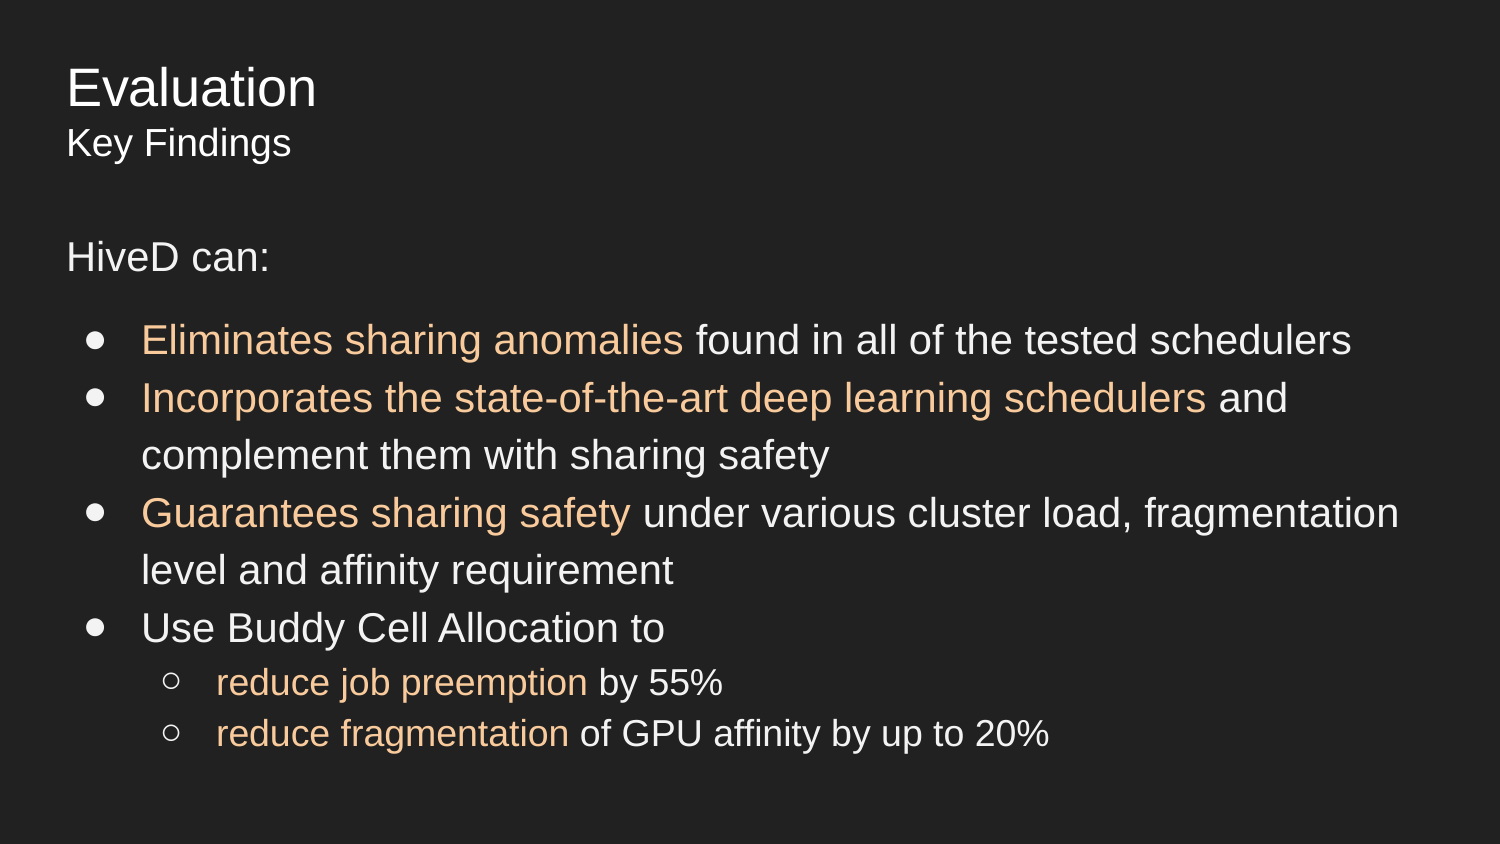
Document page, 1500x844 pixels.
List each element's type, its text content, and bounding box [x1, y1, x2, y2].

title Evaluation Key Findings [51, 37, 1449, 180]
list HiveD can: Eliminates sharing anomalies found in all of the tested schedulers Incorporates the state-of-the-art deep learning schedulers and complement them with sharing safety Guarantees sharing safety under various cluster load, fragmentation level and affinity requirement Use Buddy Cell Allocation to reduce job preemption by 55% reduce fragmentation of GPU affinity by up to 20% [51, 207, 1439, 824]
